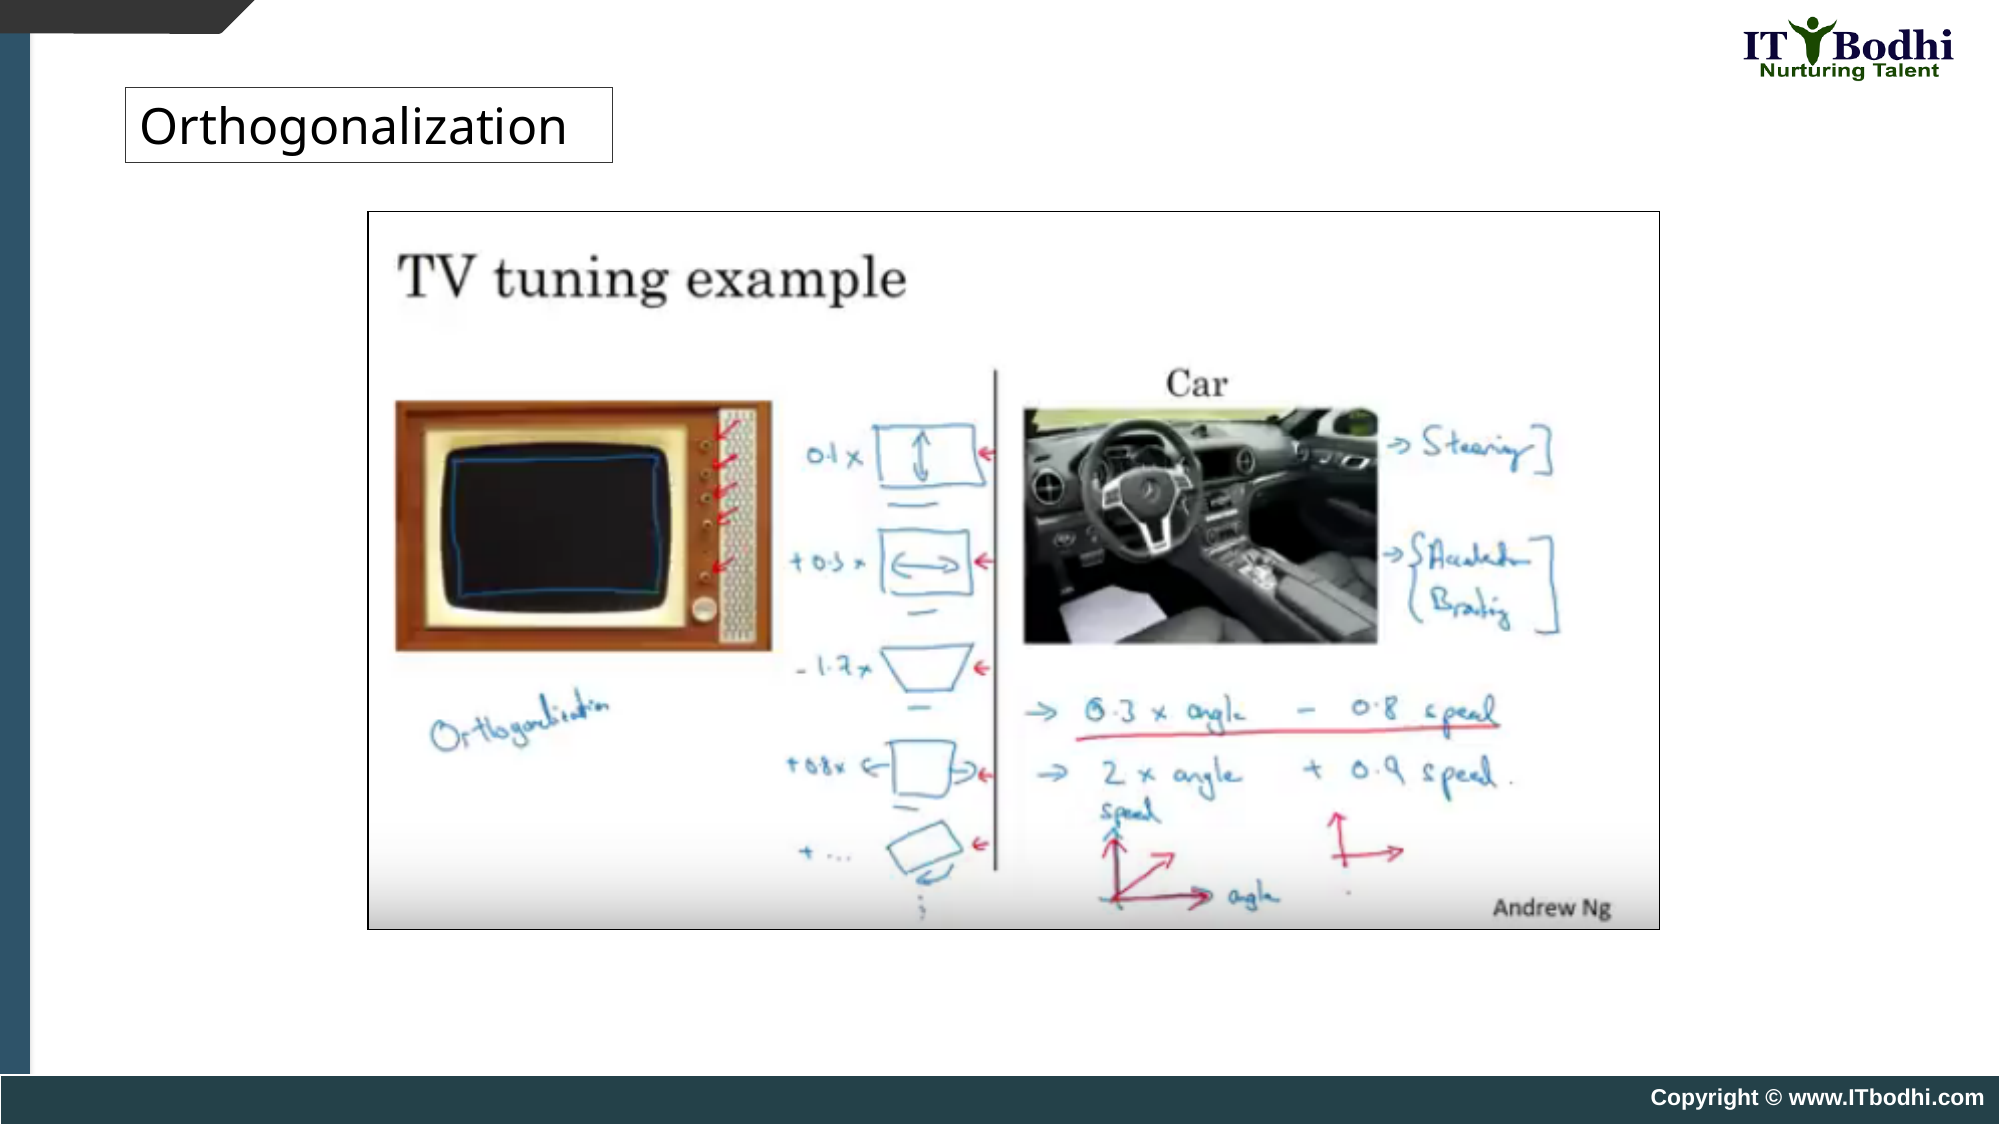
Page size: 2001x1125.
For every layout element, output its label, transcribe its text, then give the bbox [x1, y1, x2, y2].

picture [1737, 12, 1960, 88]
text_box Copyright © www.ITbodhi.com [0, 1074, 2000, 1125]
picture [368, 212, 1659, 929]
text_box Orthogonalization [125, 87, 613, 163]
